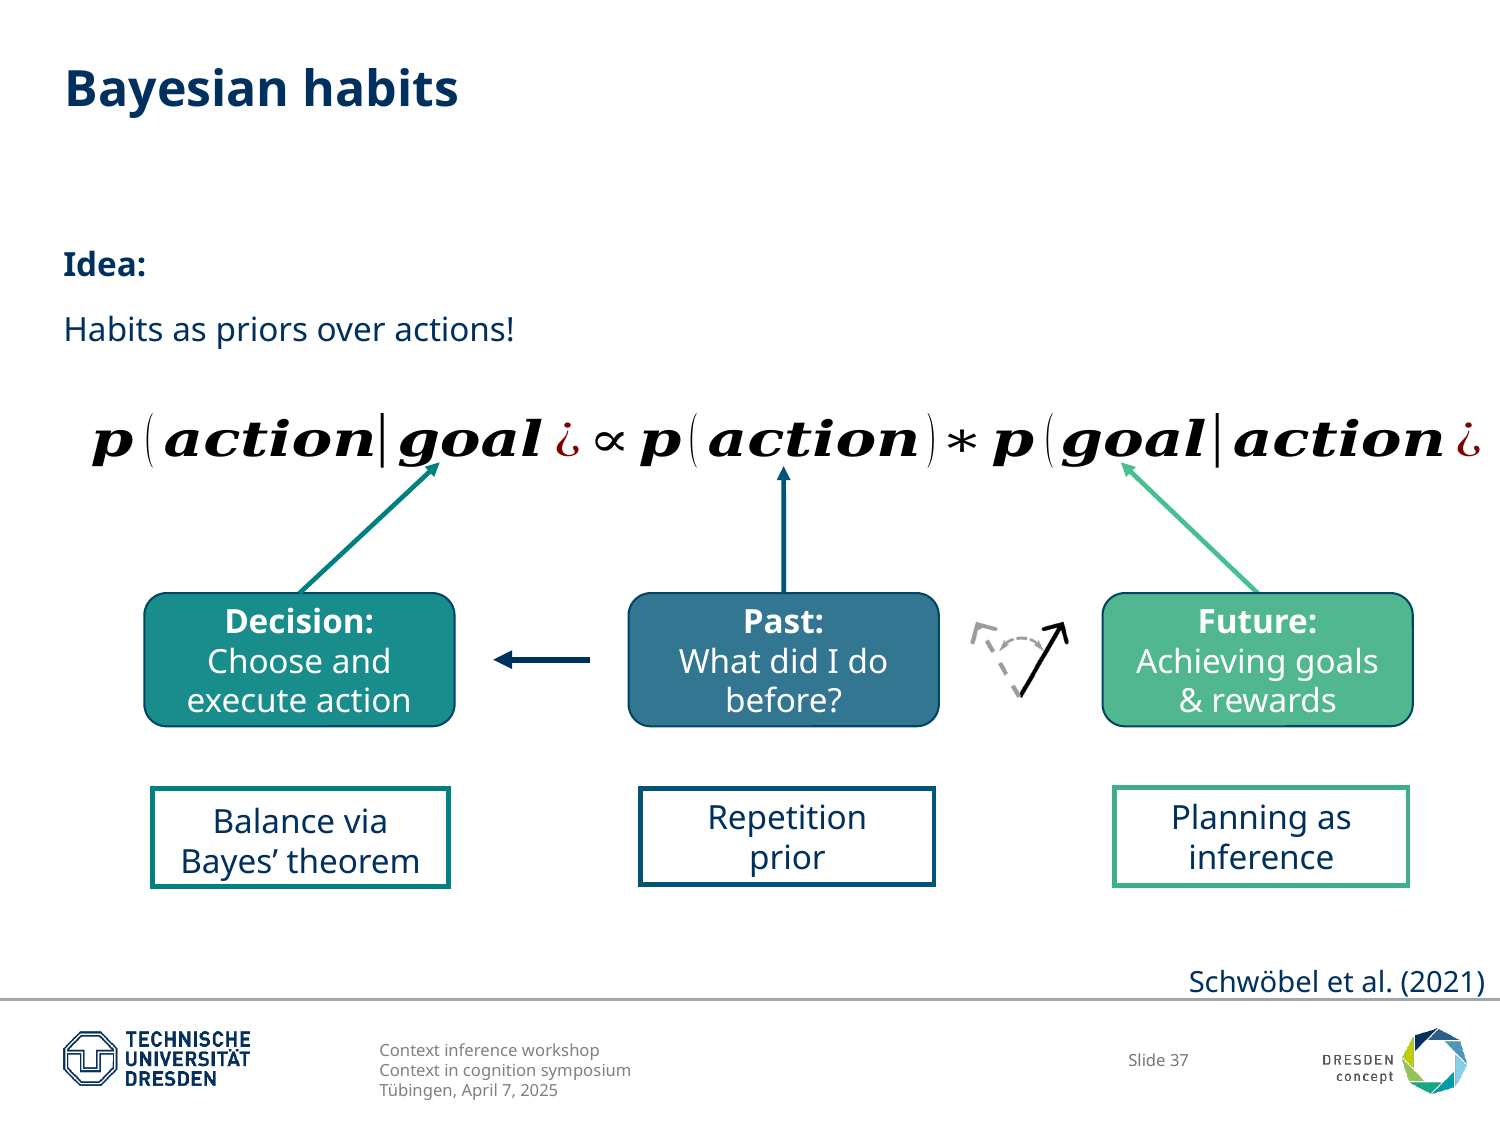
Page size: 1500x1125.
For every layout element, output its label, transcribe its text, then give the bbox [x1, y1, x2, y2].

list Idea: Habits as priors over actions! [63, 243, 1437, 941]
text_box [625, 788, 950, 885]
text_box Decision: Choose and execute action [143, 592, 456, 728]
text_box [152, 788, 449, 890]
text_box Future: Achieving goals & rewards [1101, 592, 1414, 728]
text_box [1120, 462, 1258, 594]
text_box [1109, 787, 1413, 886]
picture [63, 1031, 250, 1086]
text_box Past: What did I do before? [627, 592, 940, 728]
text_box Schwöbel et al. (2021) [1173, 956, 1500, 1007]
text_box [299, 462, 440, 594]
picture [967, 614, 1074, 705]
picture [1323, 1028, 1467, 1094]
title Bayesian habits [64, 56, 1437, 190]
